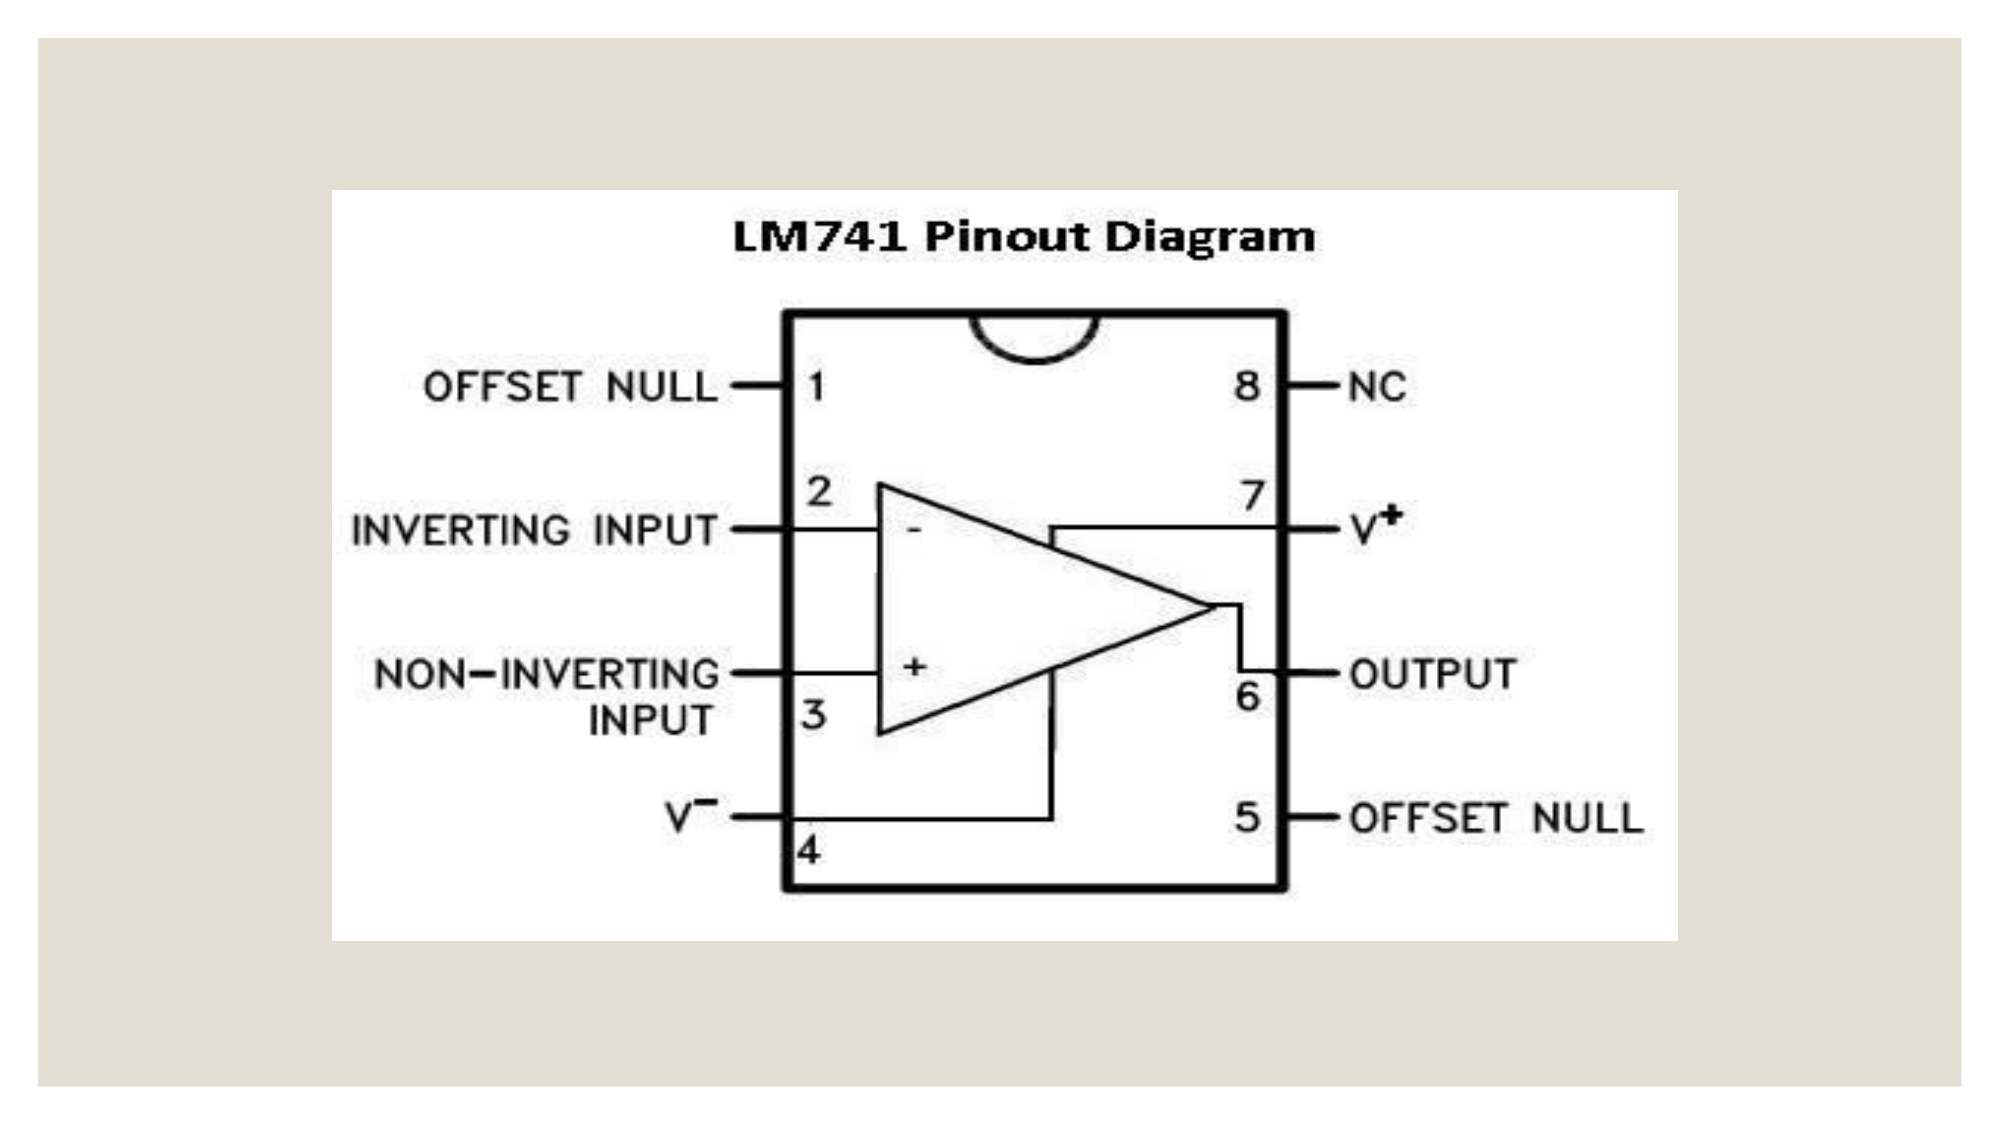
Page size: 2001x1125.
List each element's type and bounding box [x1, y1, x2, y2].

picture [37, 38, 1963, 1088]
